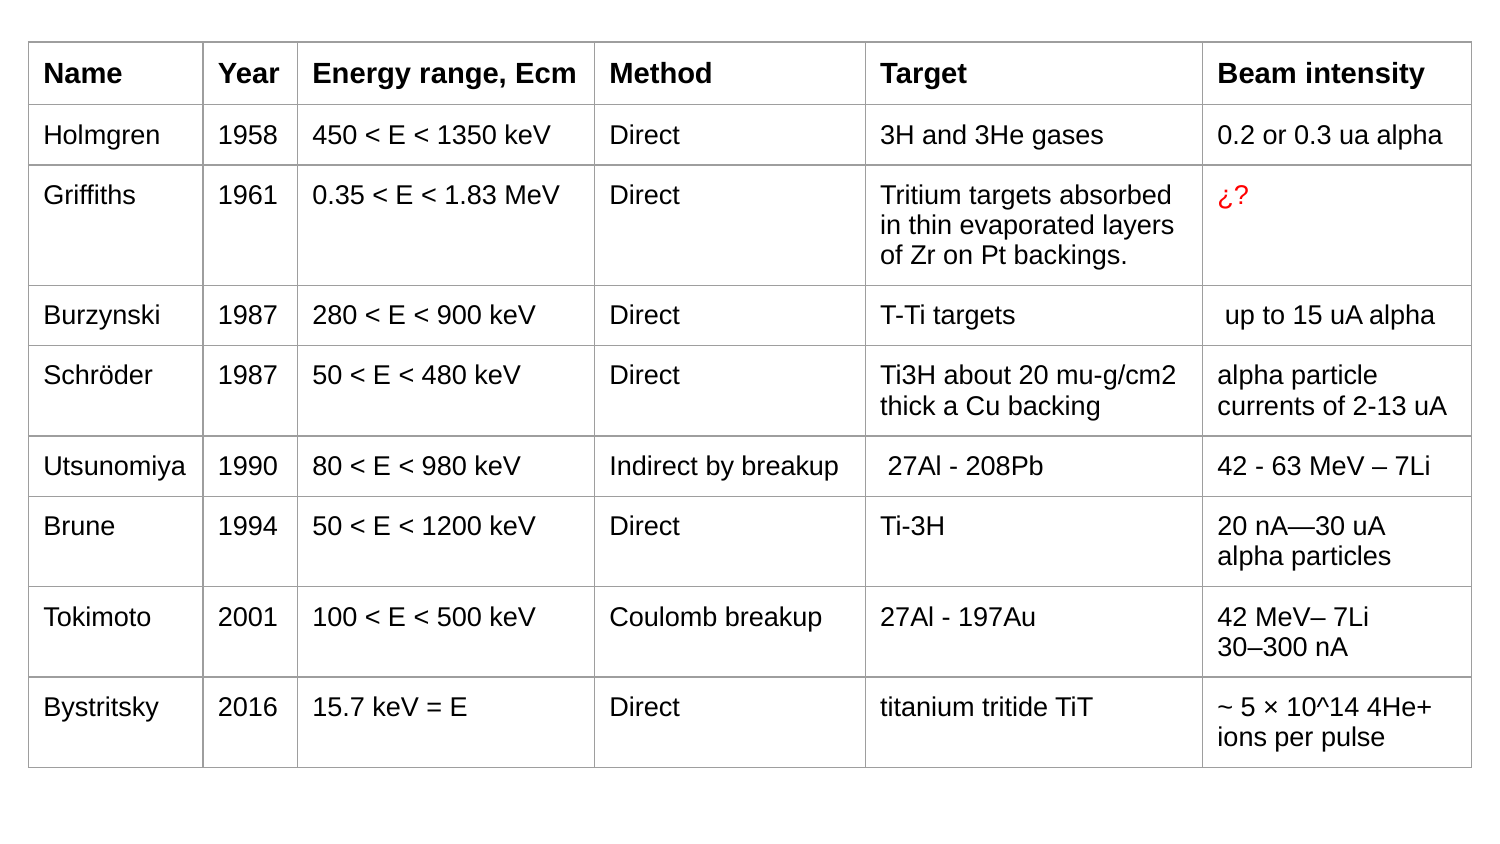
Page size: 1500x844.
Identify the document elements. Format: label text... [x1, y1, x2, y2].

table_cell 0.35 < E < 1.83 MeV [298, 166, 594, 285]
table_cell 100 < E < 500 keV [298, 587, 594, 676]
table_cell Coulomb breakup [595, 587, 865, 676]
table_cell Bystritsky [29, 678, 202, 767]
table_cell 1994 [204, 497, 297, 586]
table_cell Schröder [29, 346, 202, 435]
table_cell 27Al - 197Au [866, 587, 1202, 676]
table_cell 3H and 3He gases [866, 105, 1202, 164]
table_cell alpha particle currents of 2-13 uA [1203, 346, 1471, 435]
table_cell 42 MeV– 7Li 30–300 nA [1203, 587, 1471, 676]
table_cell Direct [595, 105, 865, 164]
table_header Year [204, 43, 297, 104]
table_header Energy range, Ecm [298, 43, 594, 104]
table_cell titanium tritide TiT [866, 678, 1202, 767]
table_cell Indirect by breakup [595, 437, 865, 496]
table_cell 50 < E < 1200 keV [298, 497, 594, 586]
table_cell Griffiths [29, 166, 202, 285]
table_cell Tritium targets absorbed in thin evaporated layers of Zr on Pt backings. [866, 166, 1202, 285]
table_cell Direct [595, 346, 865, 435]
table_cell Ti-3H [866, 497, 1202, 586]
table_cell 80 < E < 980 keV [298, 437, 594, 496]
table_cell Direct [595, 678, 865, 767]
table_cell up to 15 uA alpha [1203, 286, 1471, 345]
table_cell Ti3H about 20 mu-g/cm2 thick a Cu backing [866, 346, 1202, 435]
table_cell Tokimoto [29, 587, 202, 676]
table_cell Burzynski [29, 286, 202, 345]
table_cell 20 nA—30 uA alpha particles [1203, 497, 1471, 586]
table_cell 2016 [204, 678, 297, 767]
table_cell Direct [595, 286, 865, 345]
table_cell T-Ti targets [866, 286, 1202, 345]
table_cell ¿? [1203, 166, 1471, 285]
table_cell Holmgren [29, 105, 202, 164]
table_cell Direct [595, 497, 865, 586]
table_header Method [595, 43, 865, 104]
table_header Beam intensity [1203, 43, 1471, 104]
table_cell Brune [29, 497, 202, 586]
table_cell 1987 [204, 346, 297, 435]
table_cell 27Al - 208Pb [866, 437, 1202, 496]
table_header Name [29, 43, 202, 104]
table_cell 2001 [204, 587, 297, 676]
table_header Target [866, 43, 1202, 104]
table_cell ~ 5 × 10^14 4He+ ions per pulse [1203, 678, 1471, 767]
table_cell 42 - 63 MeV – 7Li [1203, 437, 1471, 496]
table_cell 280 < E < 900 keV [298, 286, 594, 345]
table_cell 15.7 keV = E [298, 678, 594, 767]
table_cell 1990 [204, 437, 297, 496]
table_cell 1987 [204, 286, 297, 345]
table_cell 50 < E < 480 keV [298, 346, 594, 435]
table_cell 0.2 or 0.3 ua alpha [1203, 105, 1471, 164]
table_cell Utsunomiya [29, 437, 202, 496]
table_cell Direct [595, 166, 865, 285]
table_cell 450 < E < 1350 keV [298, 105, 594, 164]
table_cell 1958 [204, 105, 297, 164]
table_cell 1961 [204, 166, 297, 285]
